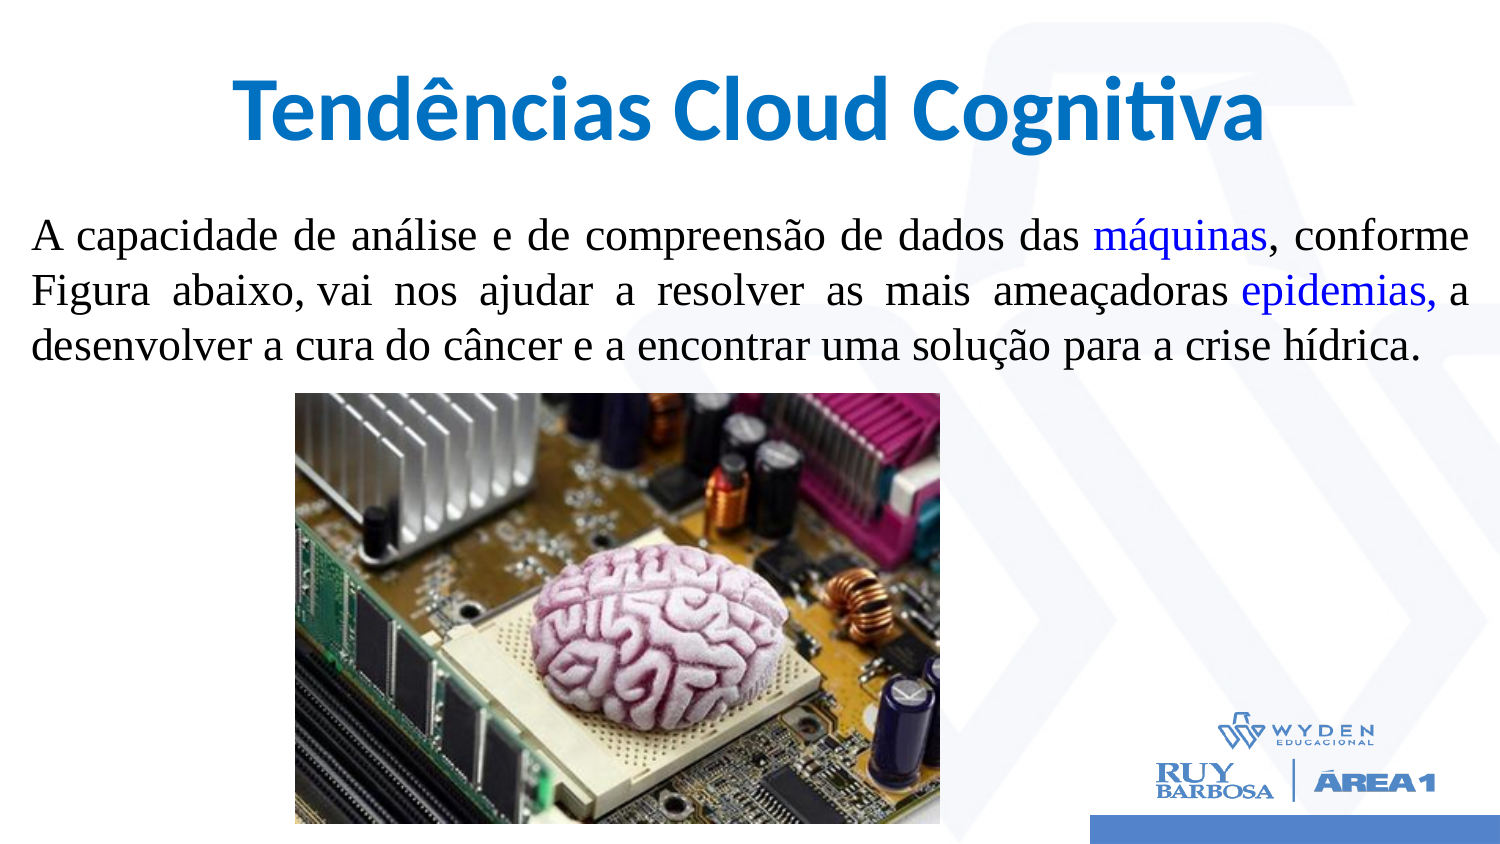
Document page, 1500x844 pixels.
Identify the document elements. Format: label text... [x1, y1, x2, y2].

picture [0, 0, 1500, 844]
title Tendências Cloud Cognitiva [74, 33, 1426, 175]
list A capacidade de análise e de compreensão de dados das máquinas, conforme Figura abaixo, vai nos ajudar a resolver as mais ameaçadoras epidemias, a desenvolver a cura do câncer e a encontrar uma solução para a crise hídrica. [22, 196, 1479, 811]
